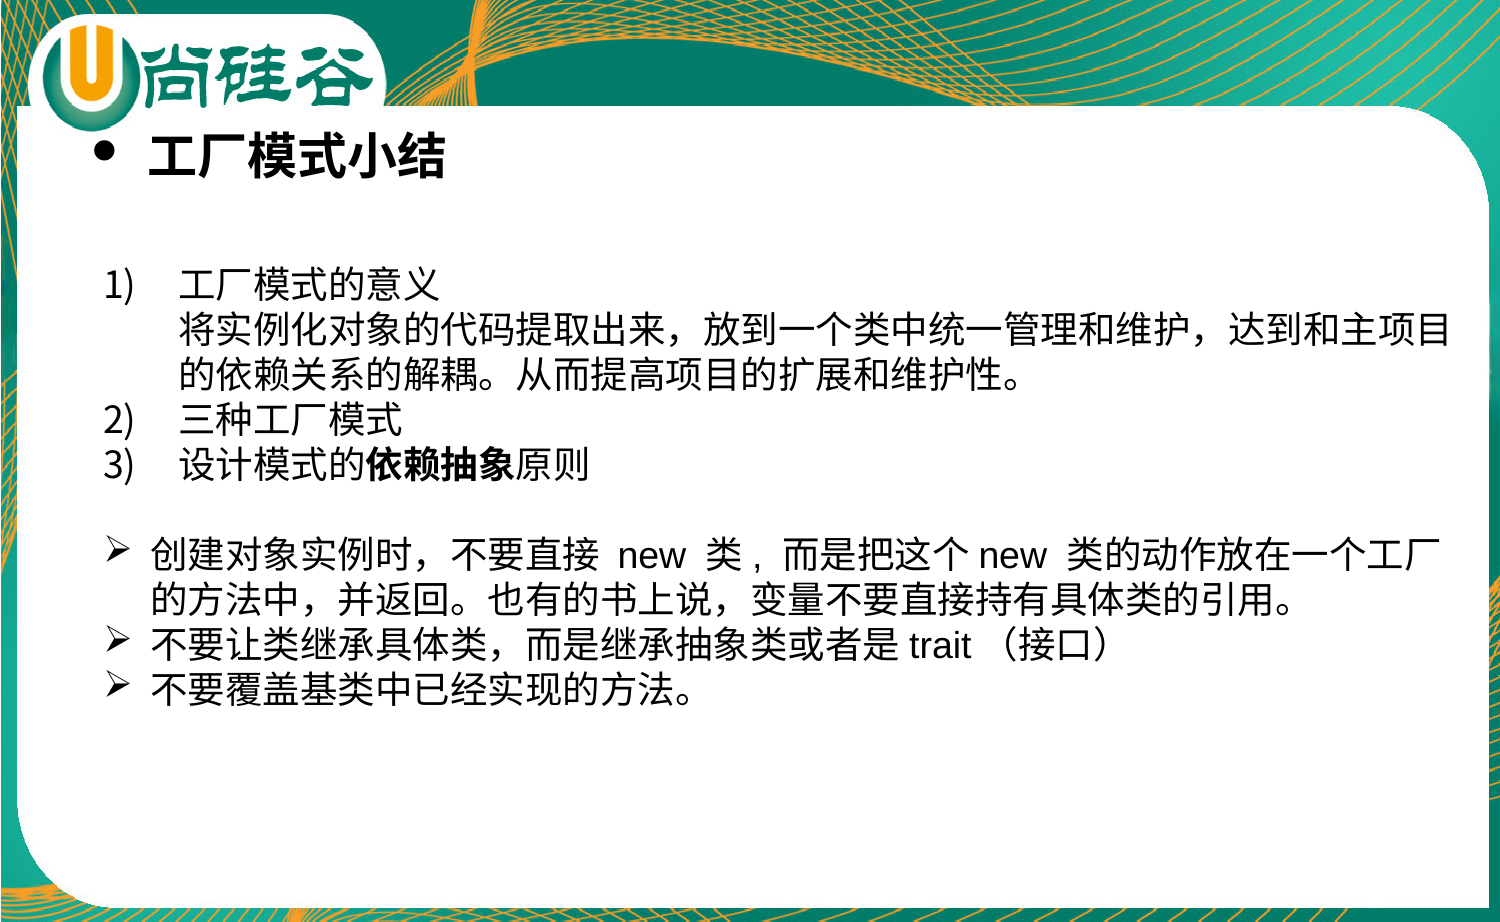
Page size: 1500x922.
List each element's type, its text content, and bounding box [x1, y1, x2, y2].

text_box 工厂模式的意义 将实例化对象的代码提取出来，放到一个类中统一管理和维护，达到和主项目的依赖关系的解耦。从而提高项目的扩展和维护性。 三种工厂模式 设计模式的依赖抽象原则 创建对象实例时，不要直接 new 类, 而是把这个new 类的动作放在一个工厂的方法中，并返回。也有的书上说，变量不要直接持有具体类的引用。 不要让类继承具体类，而是继承抽象类或者是trait（接口） 不要覆盖基类中已经实现的方法。 [88, 204, 1471, 854]
picture [0, 0, 1500, 922]
text_box 工厂模式小结 [76, 123, 1270, 193]
